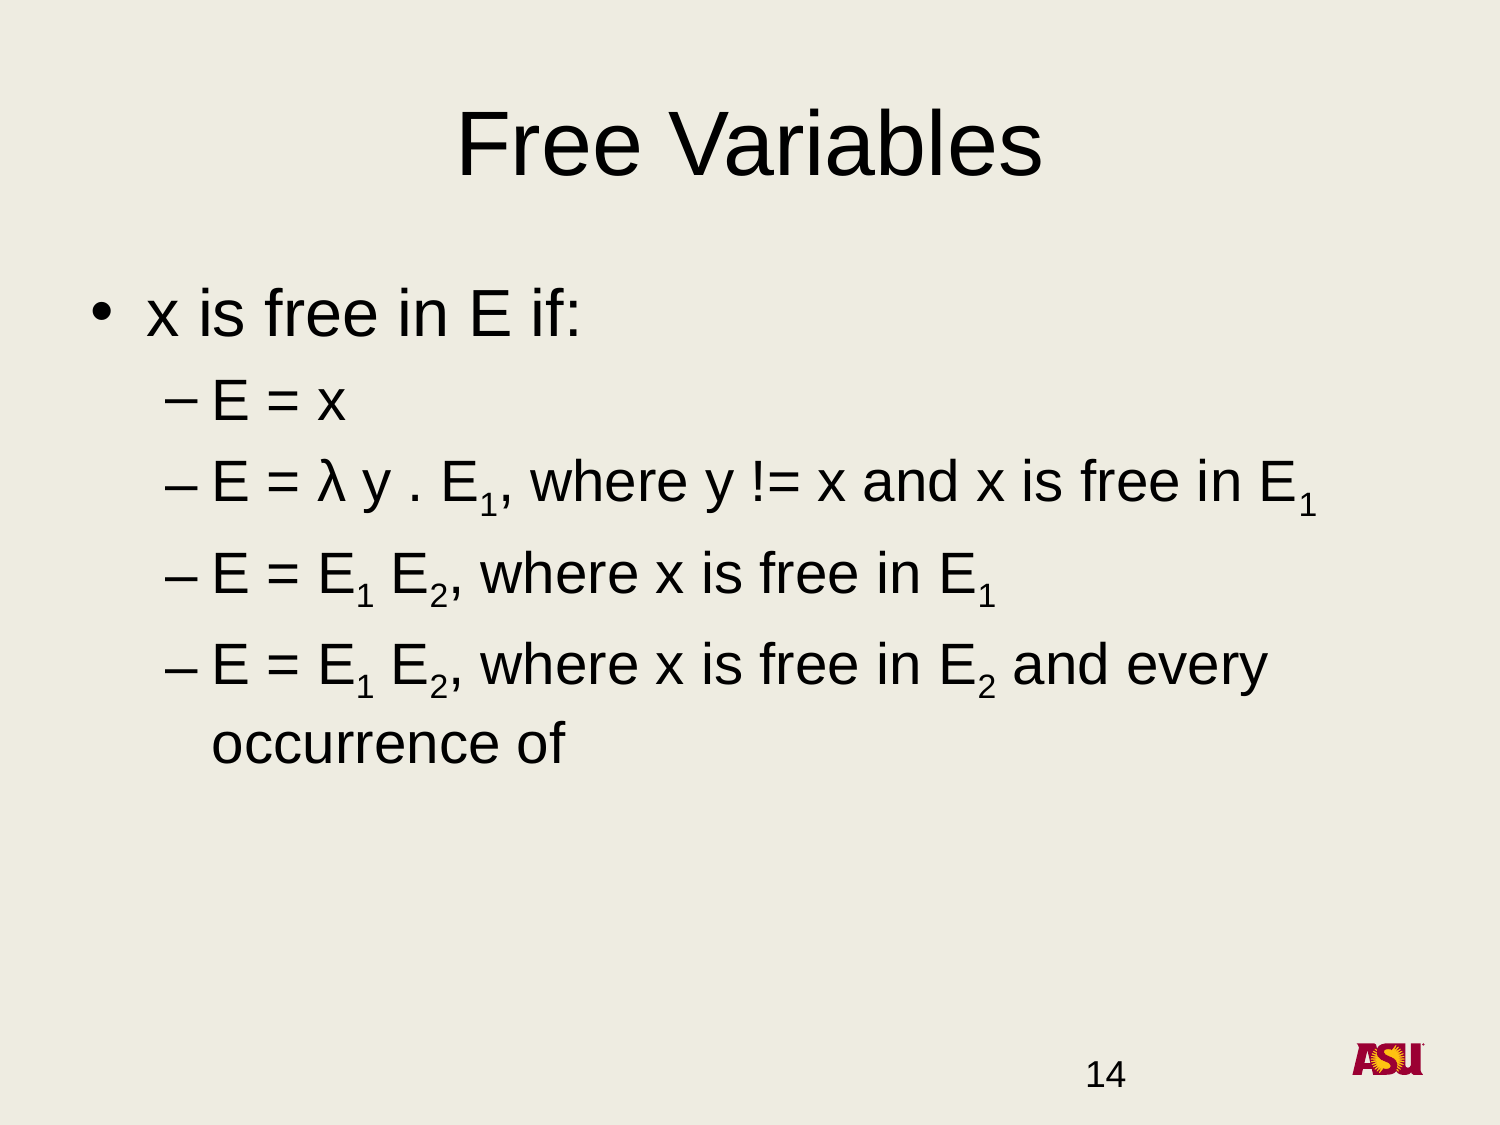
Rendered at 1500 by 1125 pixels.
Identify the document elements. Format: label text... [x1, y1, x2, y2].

list x is free in E if: E = x E = λ y . E1, where y != x and x is free in E1 E = E1 E2, where x is free in E1 E = E1 E2, where x is free in E2 and every occurrence of [75, 262, 1425, 1005]
title Free Variables [75, 45, 1425, 233]
slide_number 14 [1070, 1042, 1421, 1103]
